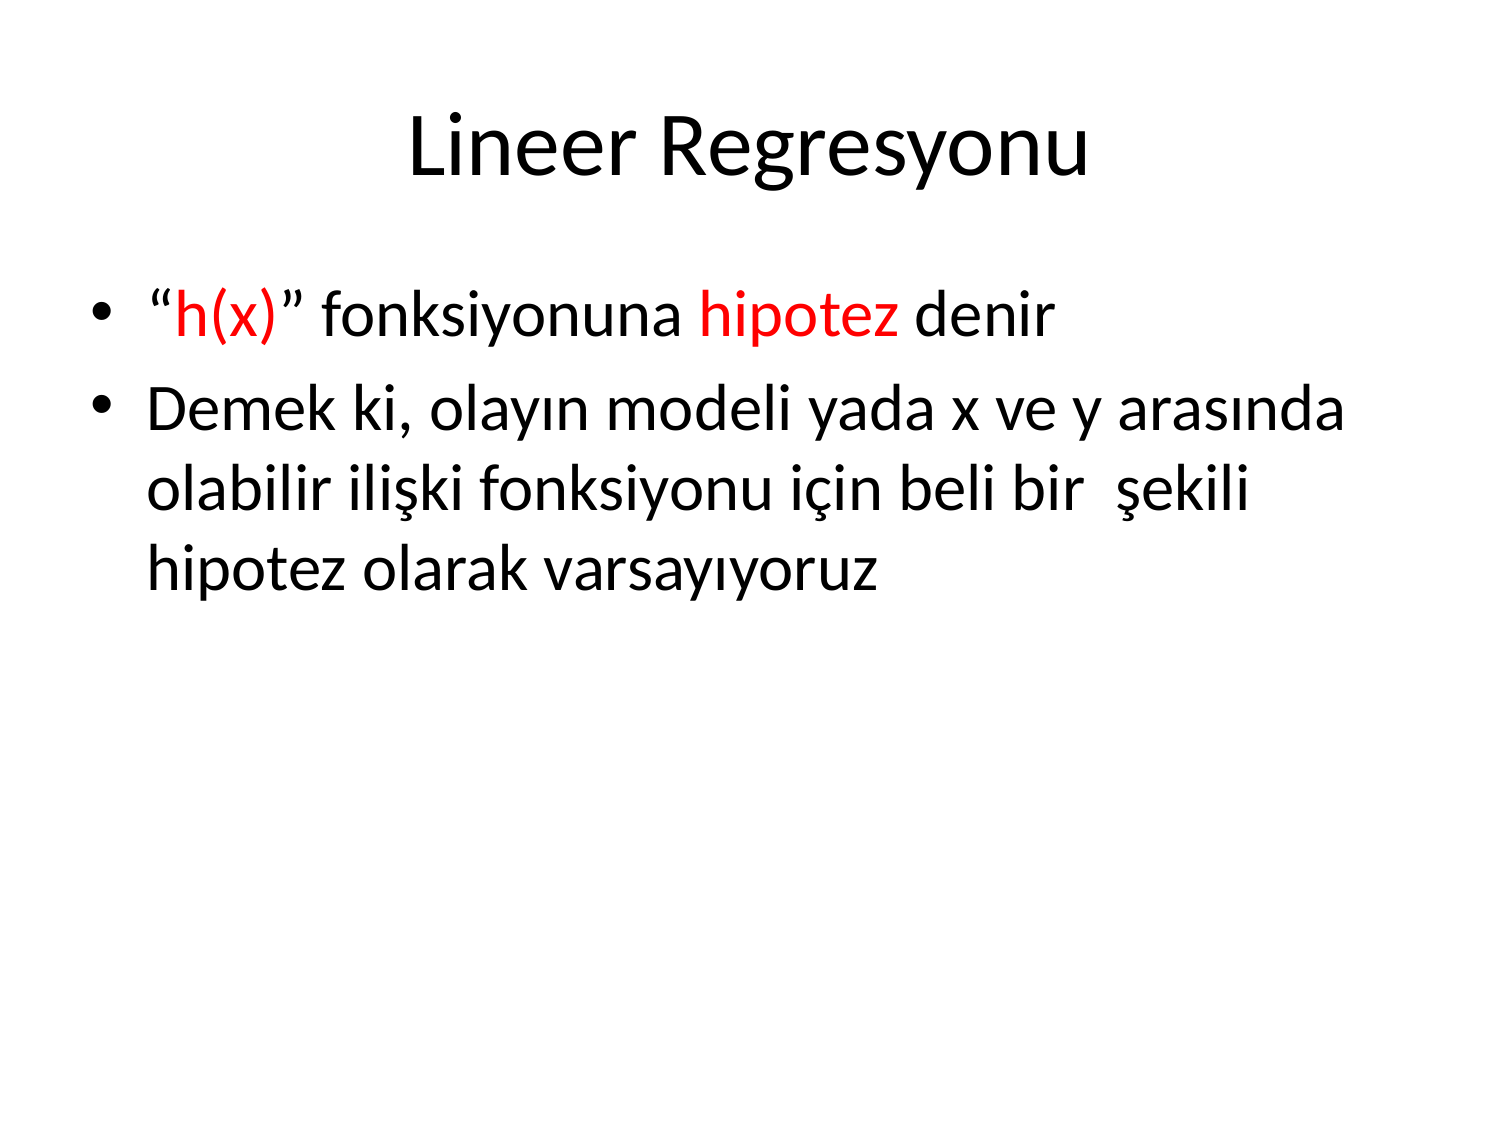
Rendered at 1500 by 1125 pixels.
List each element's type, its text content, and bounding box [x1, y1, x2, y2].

title Lineer Regresyonu [75, 45, 1425, 233]
list “h(x)” fonksiyonuna hipotez denir Demek ki, olayın modeli yada x ve y arasında olabilir ilişki fonksiyonu için beli bir şekili hipotez olarak varsayıyoruz [75, 262, 1425, 1005]
